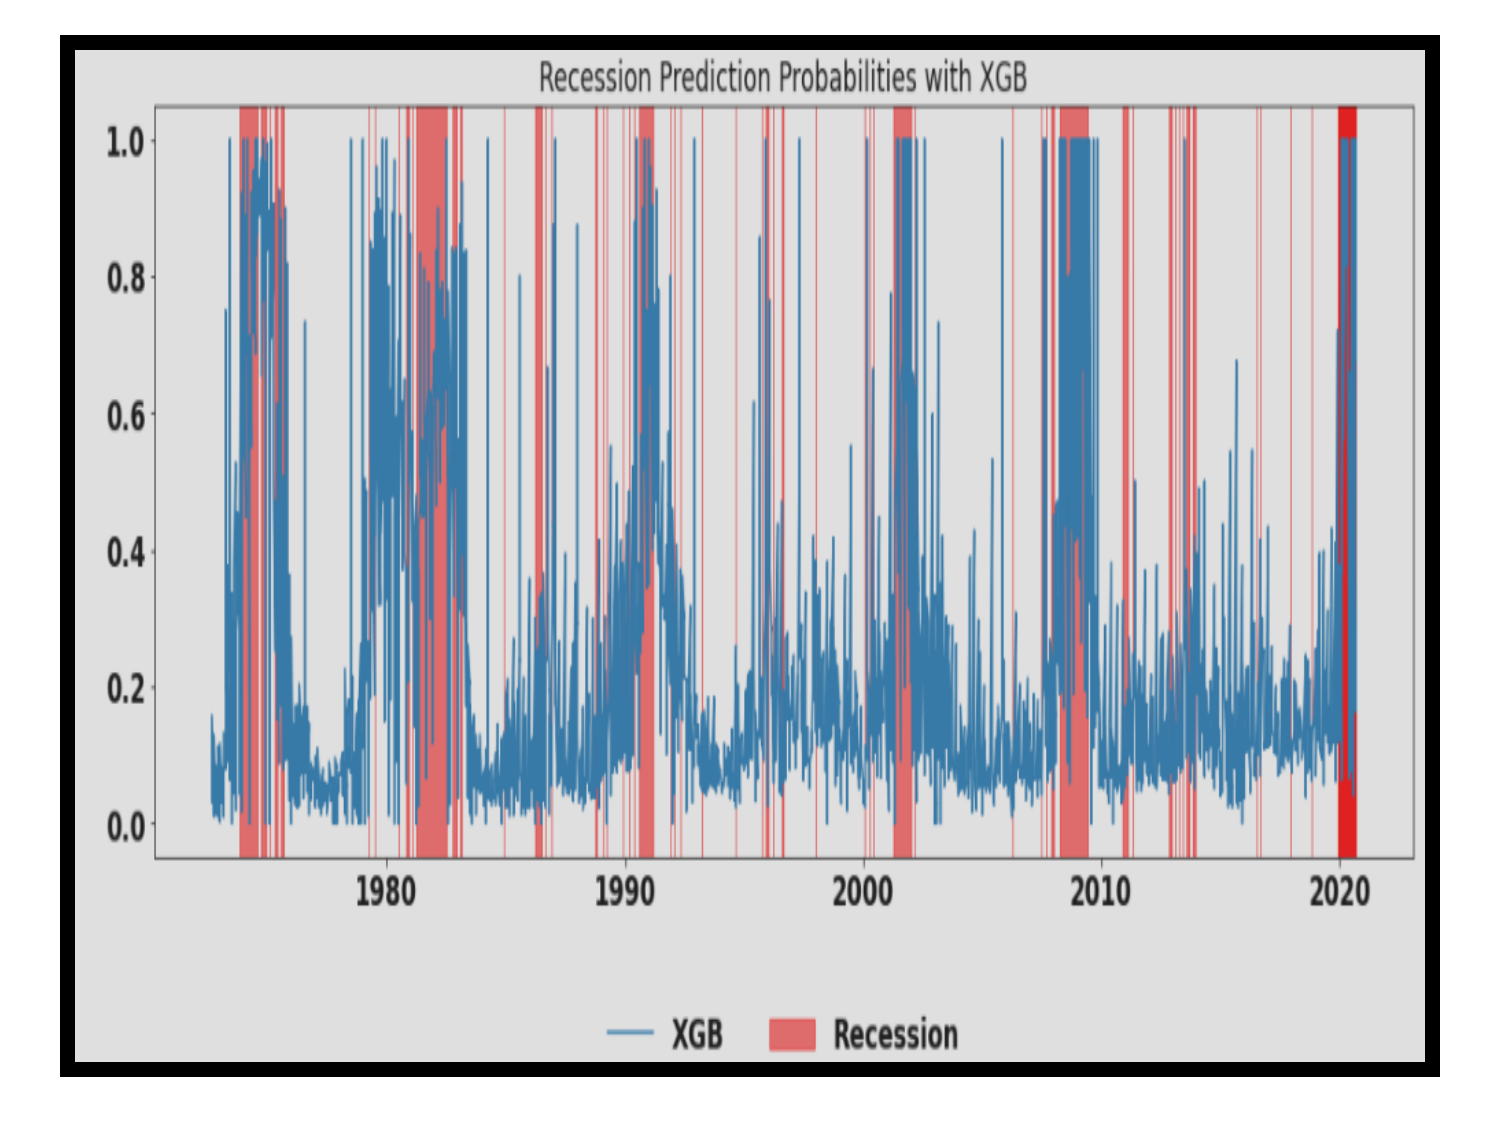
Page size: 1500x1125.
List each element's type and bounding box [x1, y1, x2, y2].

list [74, 49, 1426, 1063]
